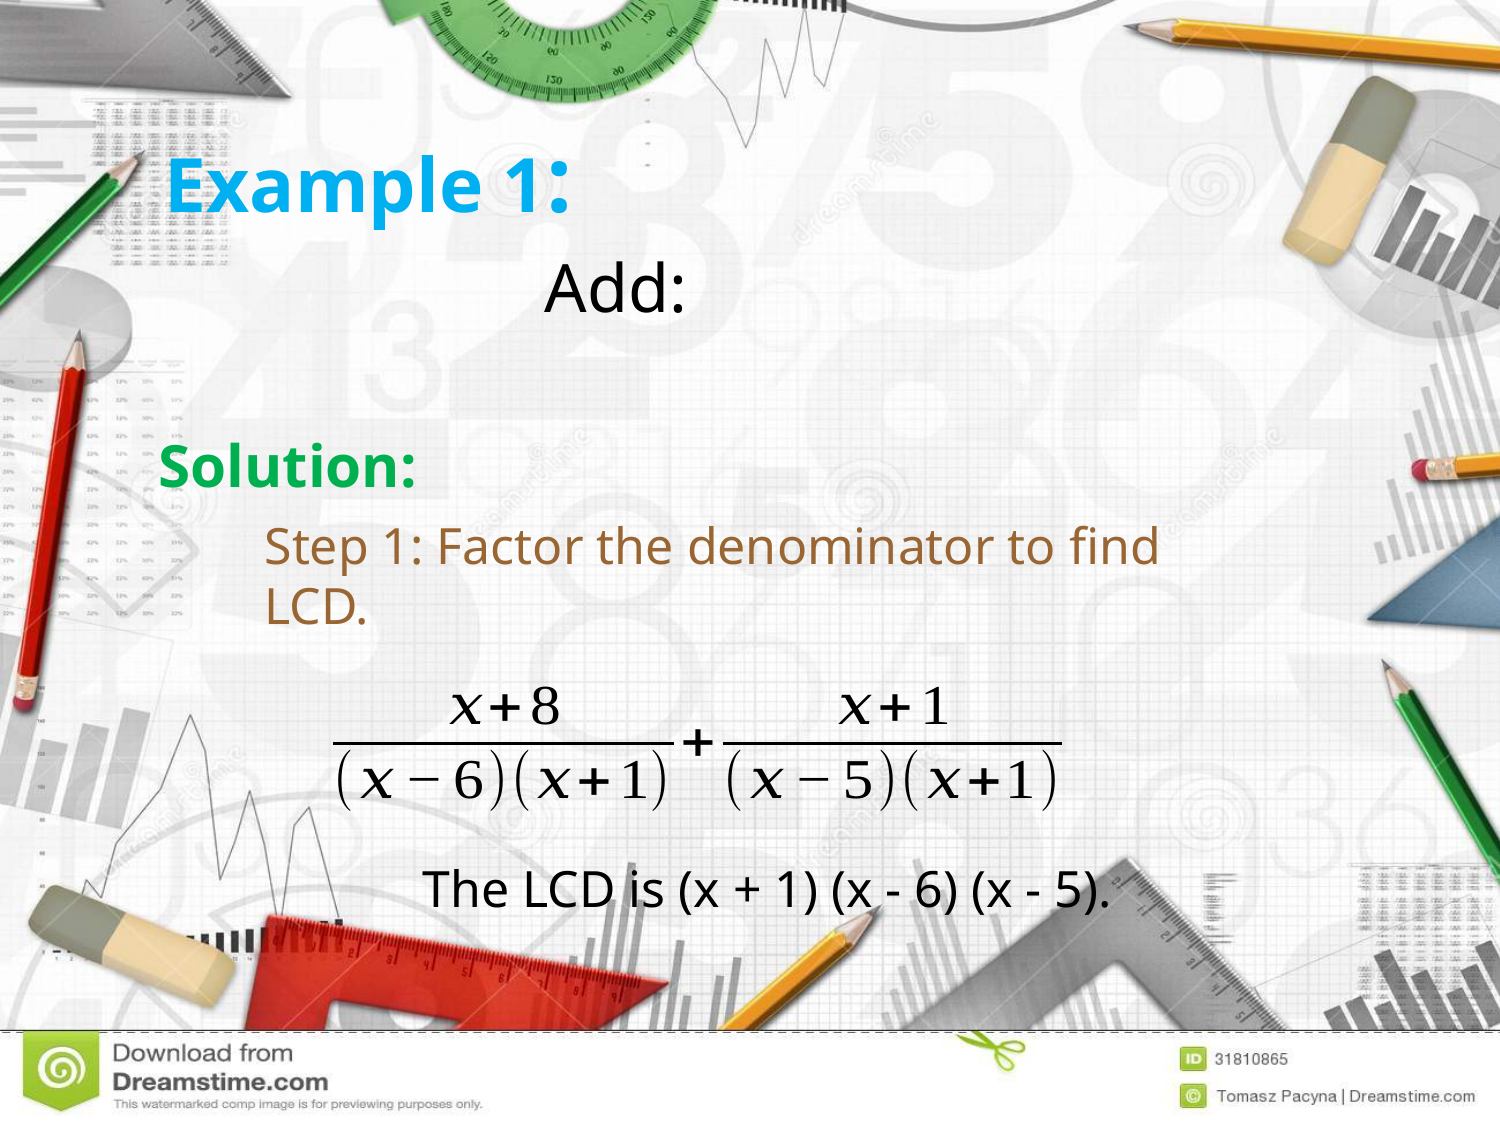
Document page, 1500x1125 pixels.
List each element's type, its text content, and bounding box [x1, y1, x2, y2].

text_box Solution: [144, 421, 447, 507]
picture [0, 0, 1500, 1125]
text_box Step 1: Factor the denominator to find LCD. [249, 507, 1237, 643]
text_box Example 1: [150, 113, 938, 239]
text_box The LCD is (x + 1) (x - 6) (x - 5). [408, 849, 1127, 925]
